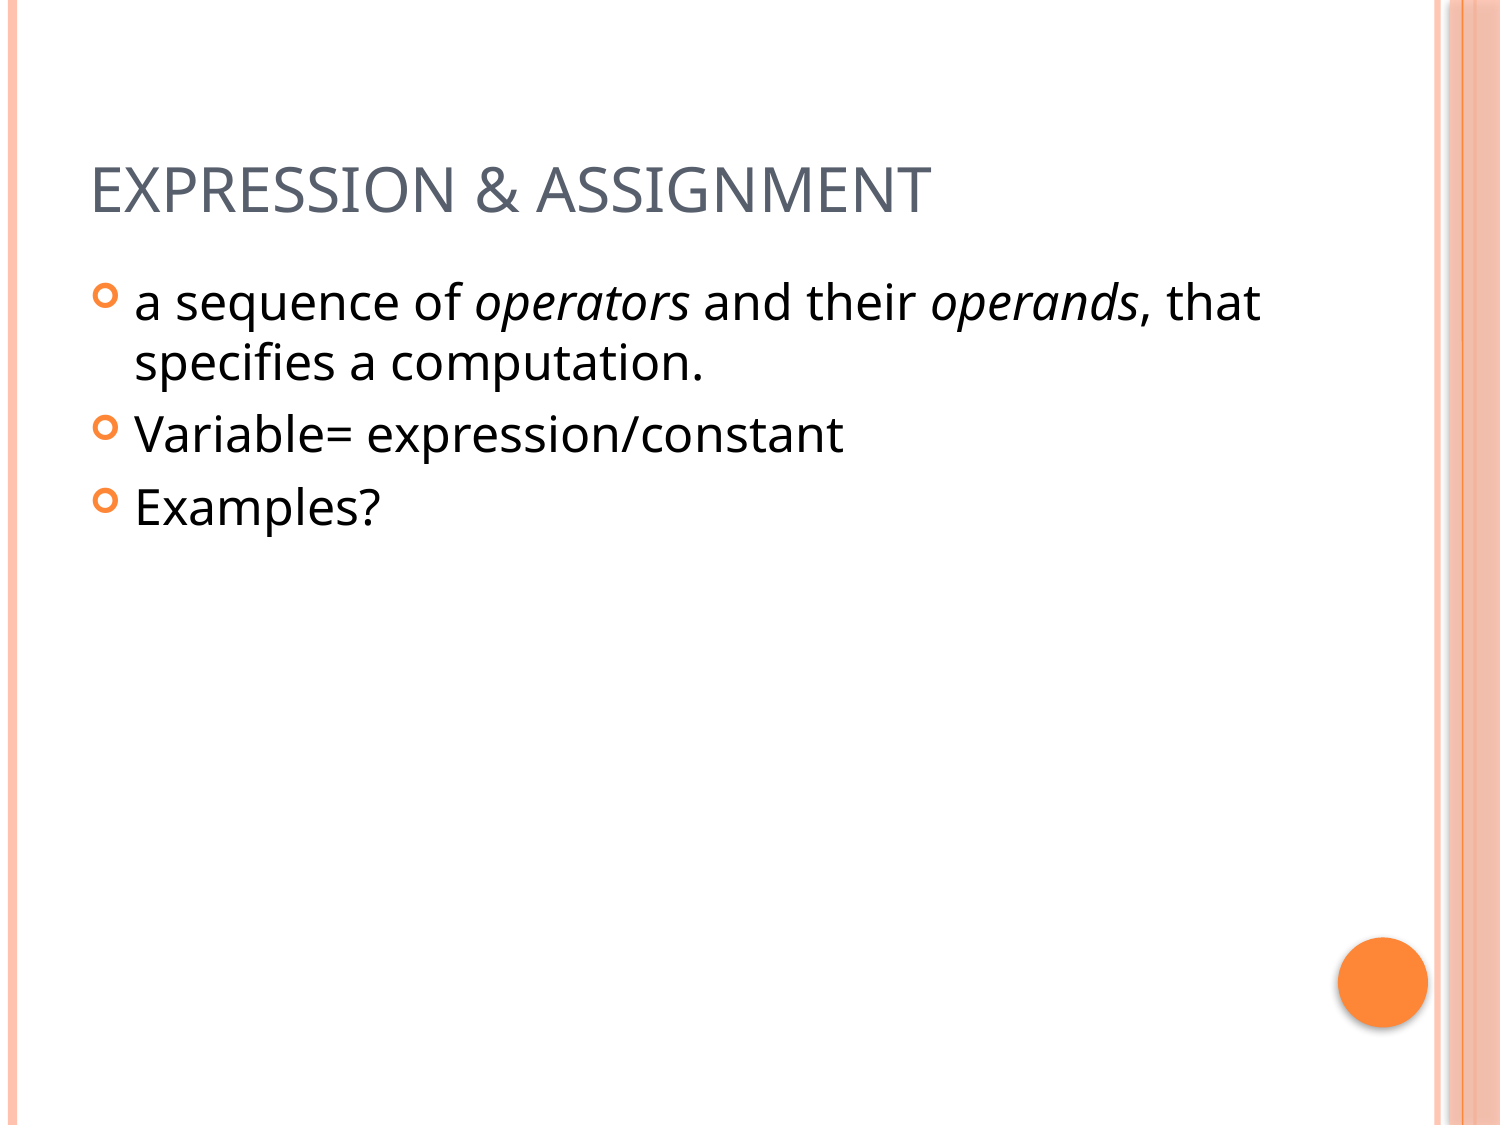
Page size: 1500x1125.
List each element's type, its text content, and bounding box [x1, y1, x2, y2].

title Expression & assignment [75, 45, 1300, 233]
list a sequence of operators and their operands, that specifies a computation. Variable= expression/constant Examples? [75, 262, 1300, 1062]
